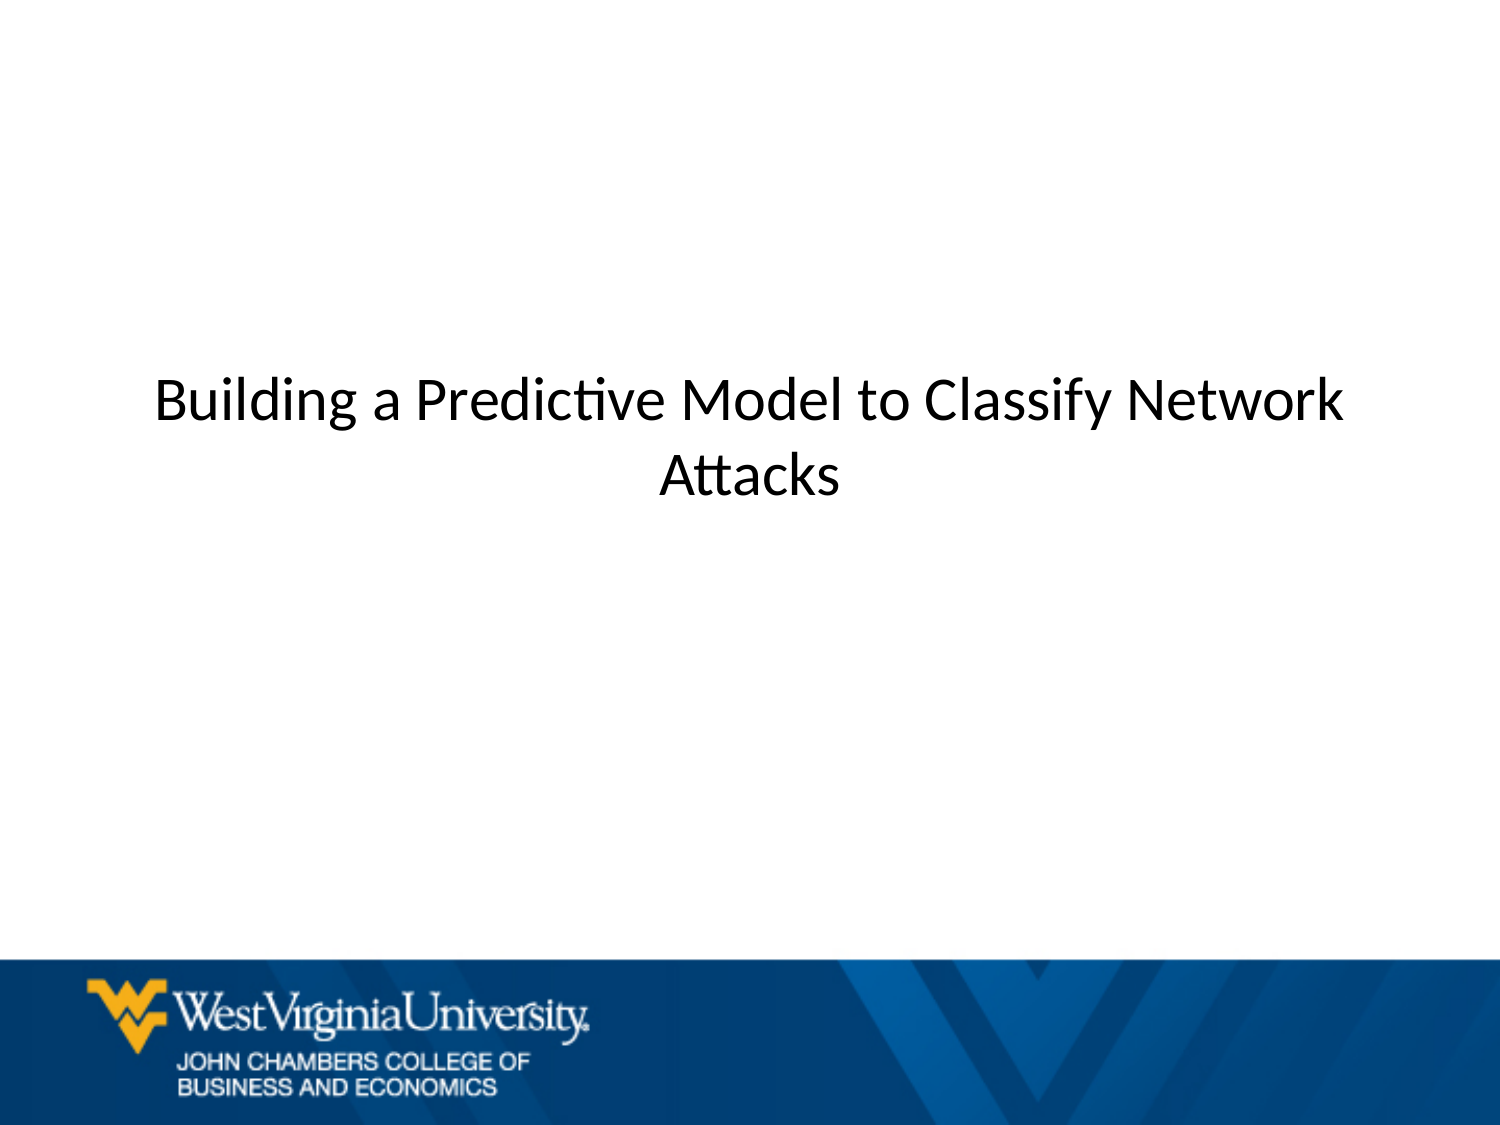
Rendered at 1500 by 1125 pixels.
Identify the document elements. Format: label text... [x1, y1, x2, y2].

picture [0, 0, 1500, 1125]
title Building a Predictive Model to Classify Network Attacks [112, 349, 1388, 591]
